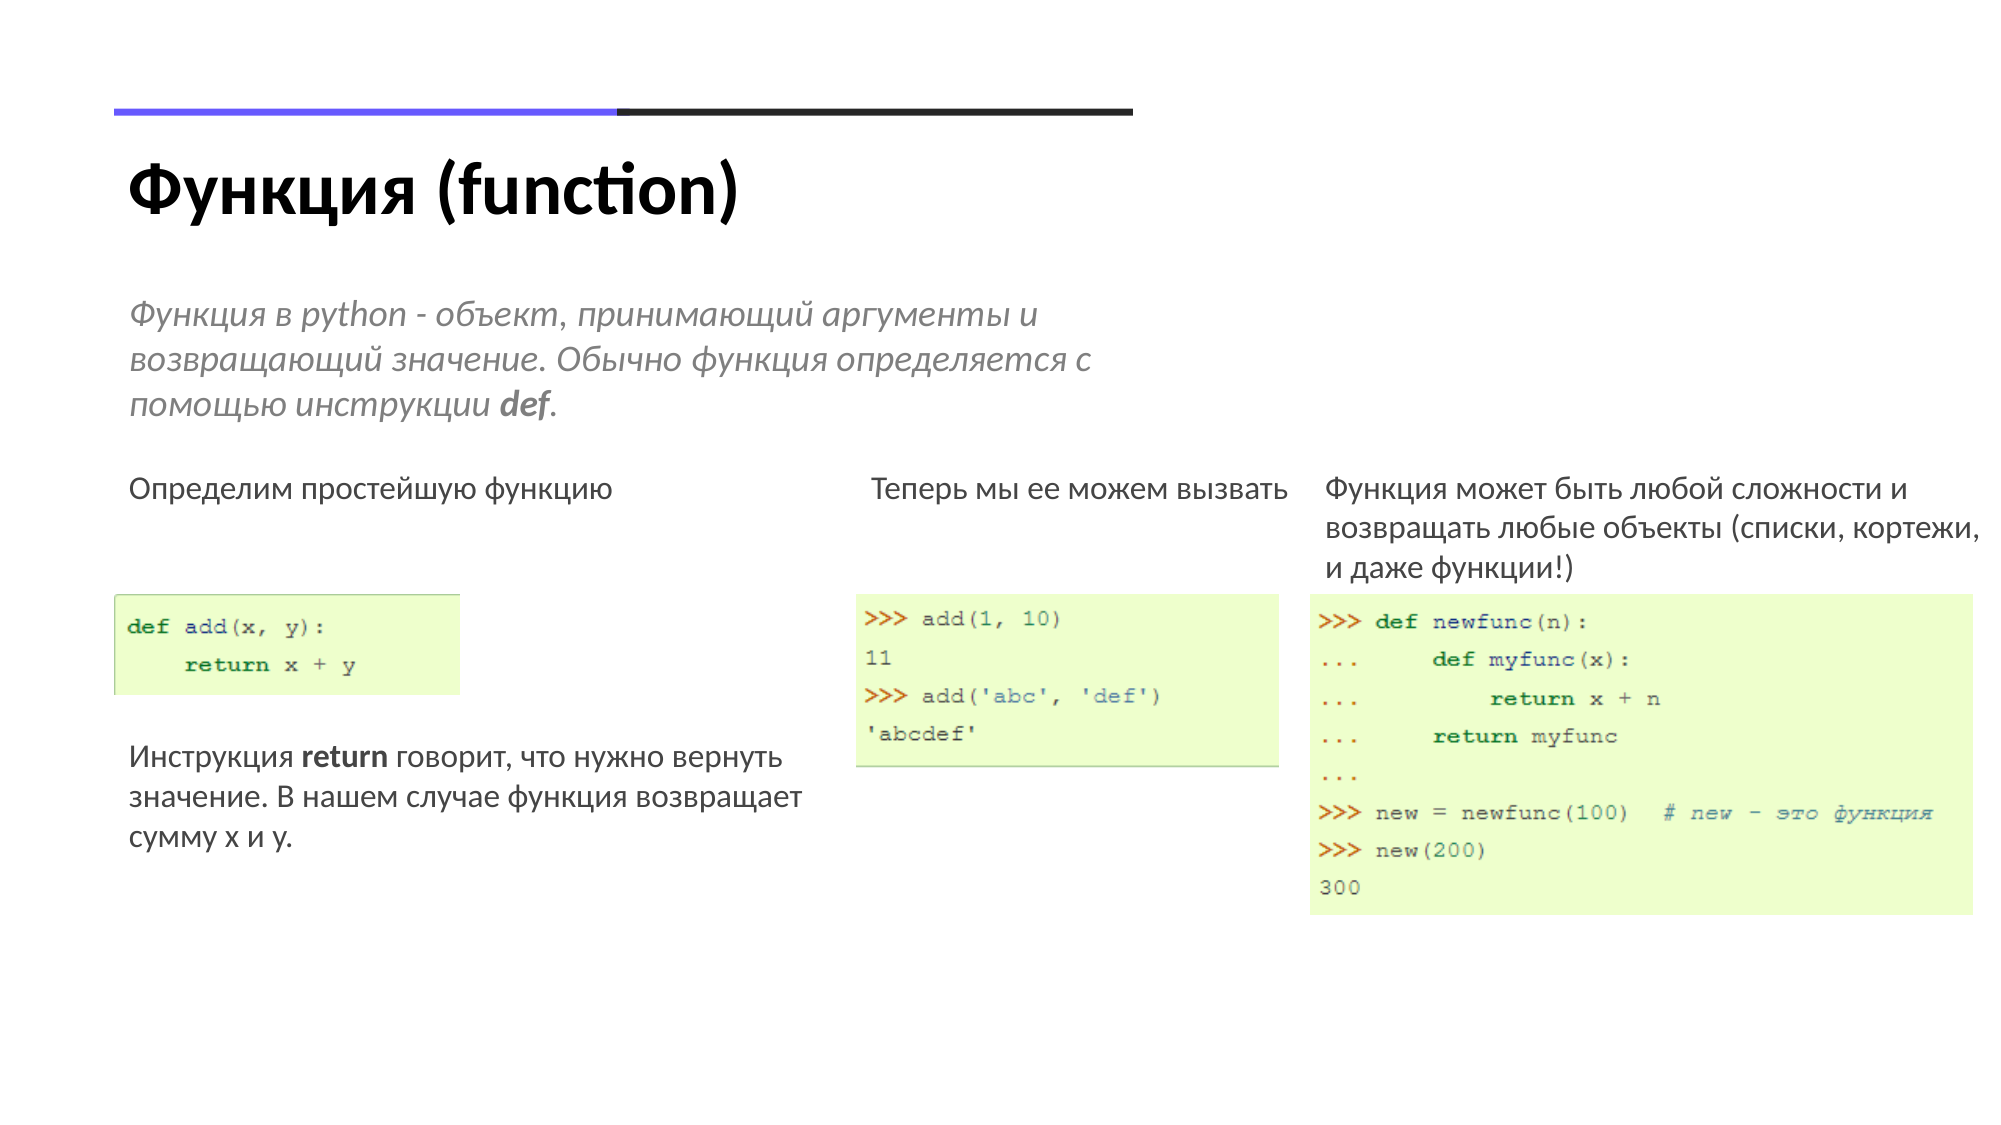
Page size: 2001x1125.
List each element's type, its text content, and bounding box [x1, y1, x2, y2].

title Функция (function) [114, 122, 1768, 259]
text_box [114, 108, 617, 116]
picture [113, 594, 460, 695]
text_box Теперь мы ее можем вызвать [856, 458, 1309, 514]
text_box [617, 108, 1133, 116]
text_box Определим простейшую функцию [113, 458, 636, 514]
text_box Функция может быть любой сложности и возвращать любые объекты (списки, кортежи, и даже функции!) [1309, 458, 2000, 595]
text_box Функция в python - объект, принимающий аргументы и возвращающий значение. Обычно функция определяется с помощью инструкции def. [113, 281, 1133, 434]
picture [1309, 594, 1973, 916]
text_box Инструкция return говорит, что нужно вернуть значение. В нашем случае функция возвращает сумму x и y. [113, 726, 874, 864]
picture [855, 594, 1279, 769]
